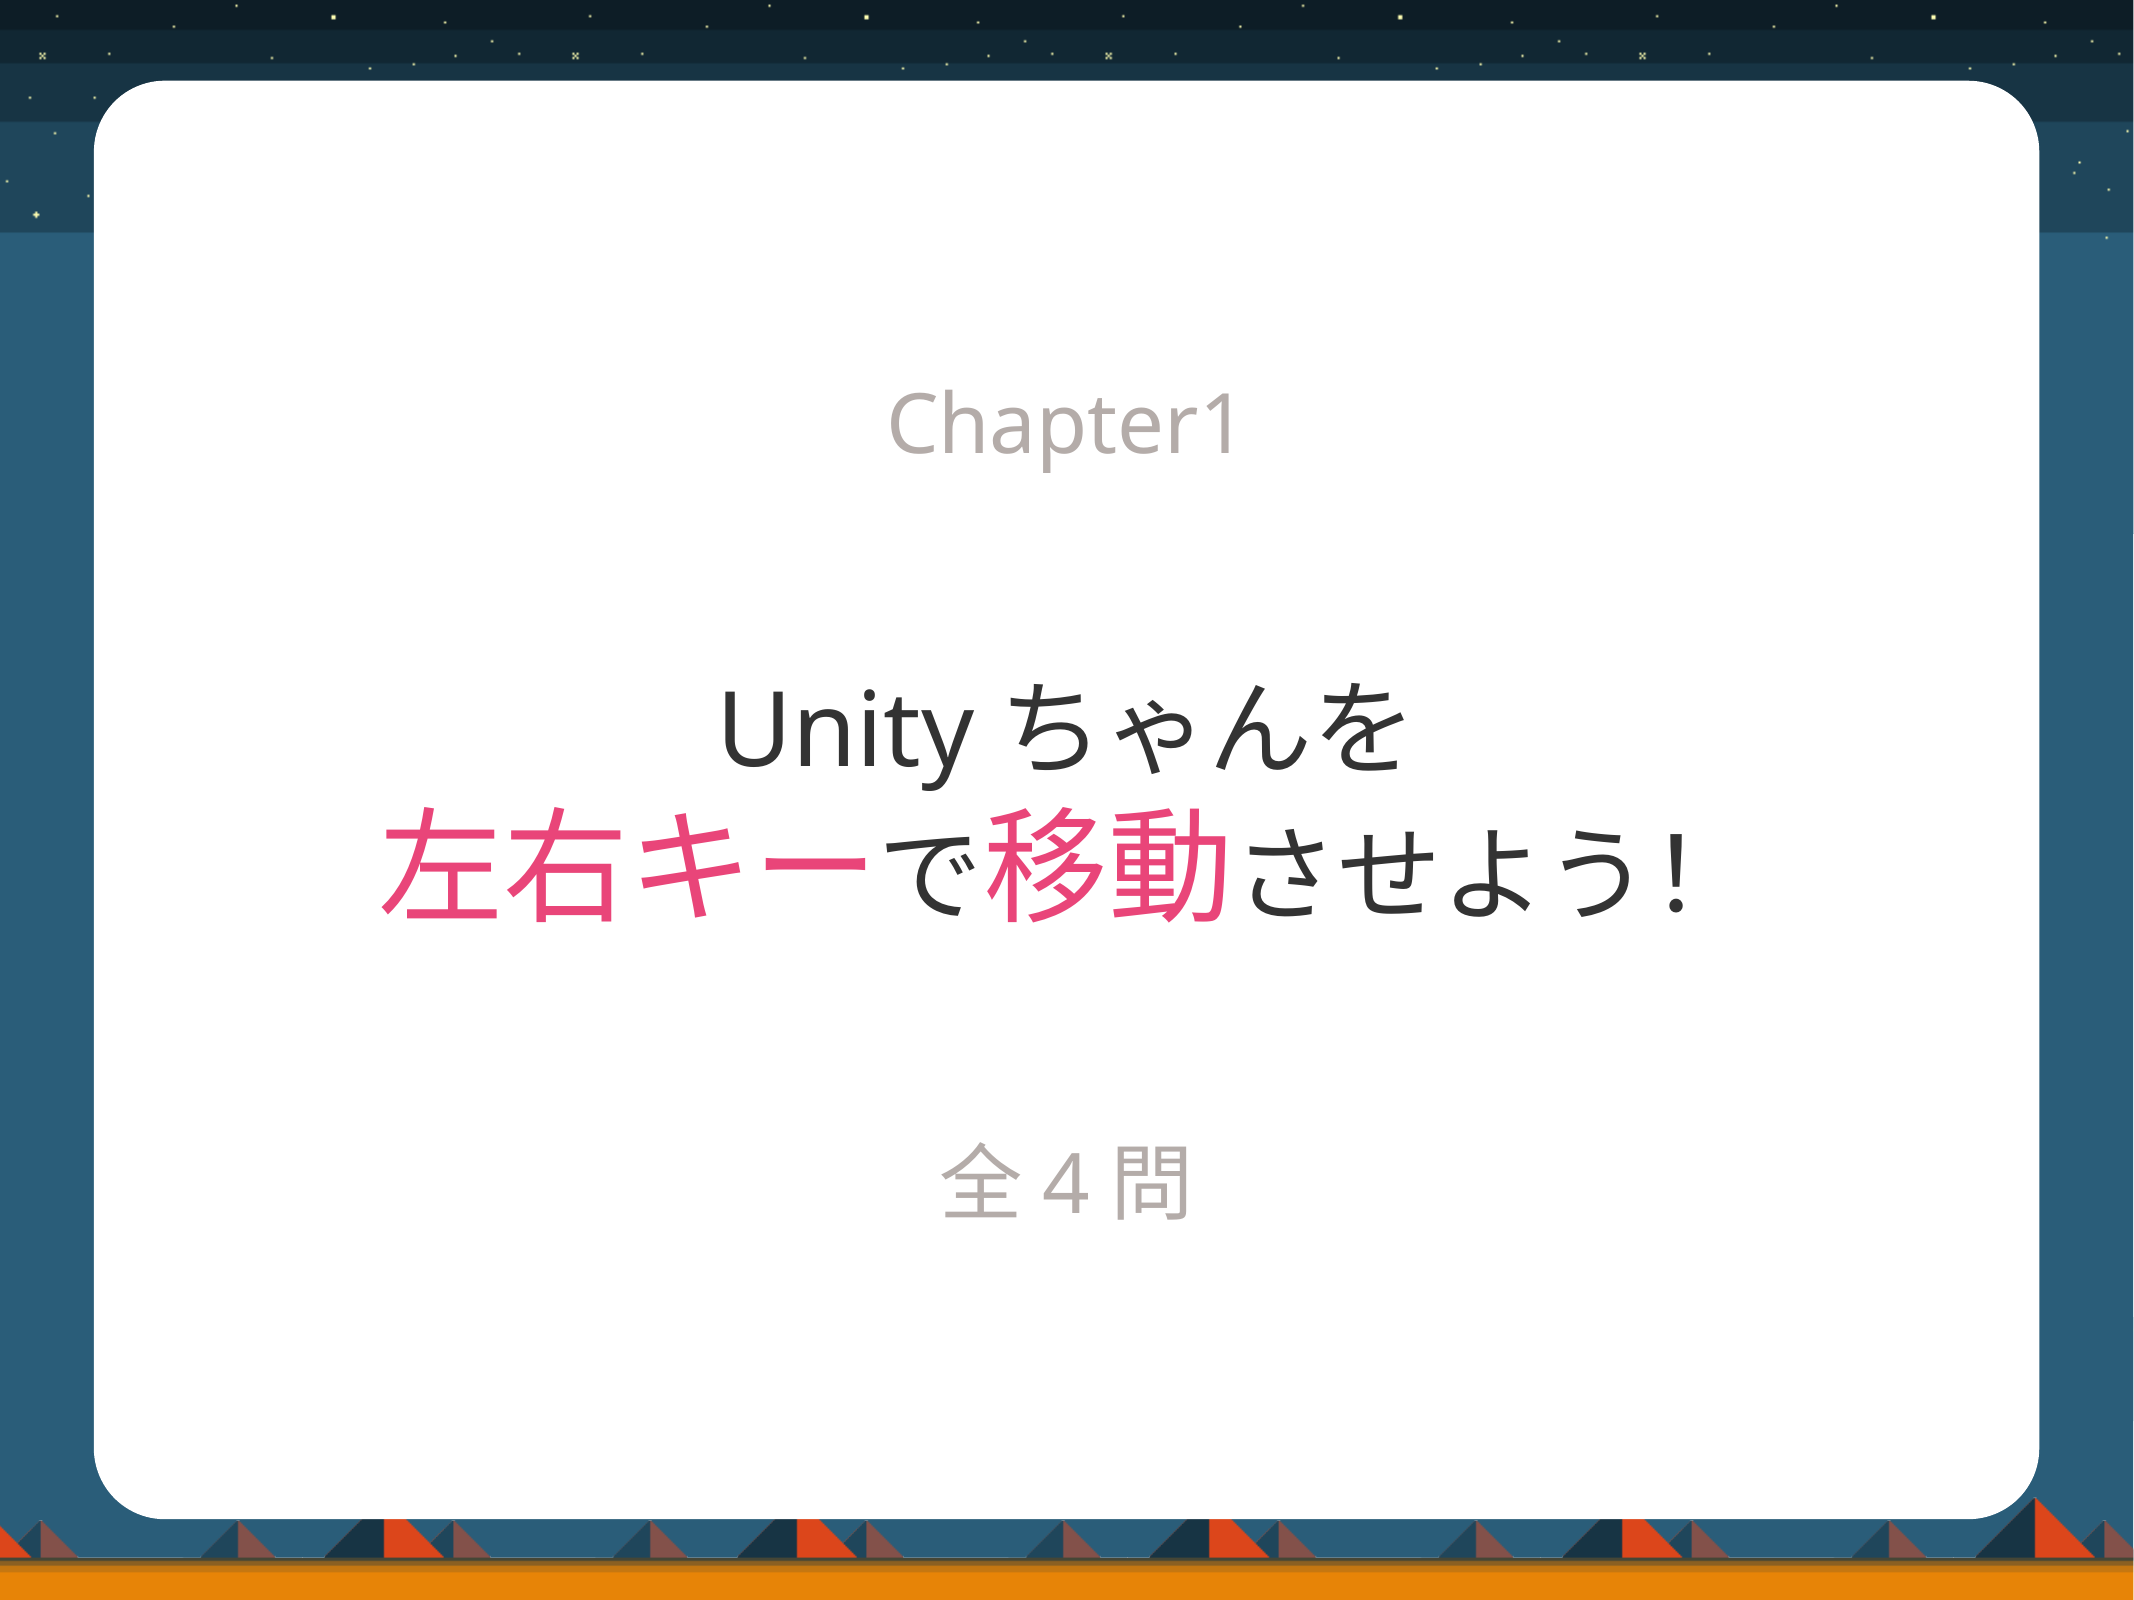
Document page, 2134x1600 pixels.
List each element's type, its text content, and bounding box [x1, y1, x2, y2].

text_box 全4問 [931, 1121, 1202, 1239]
picture [0, 0, 2134, 533]
text_box Chapter1 [877, 361, 1256, 479]
text_box Unityちゃんを 左右キーで移動させよう！ [370, 654, 1763, 946]
picture [0, 1422, 2134, 1600]
